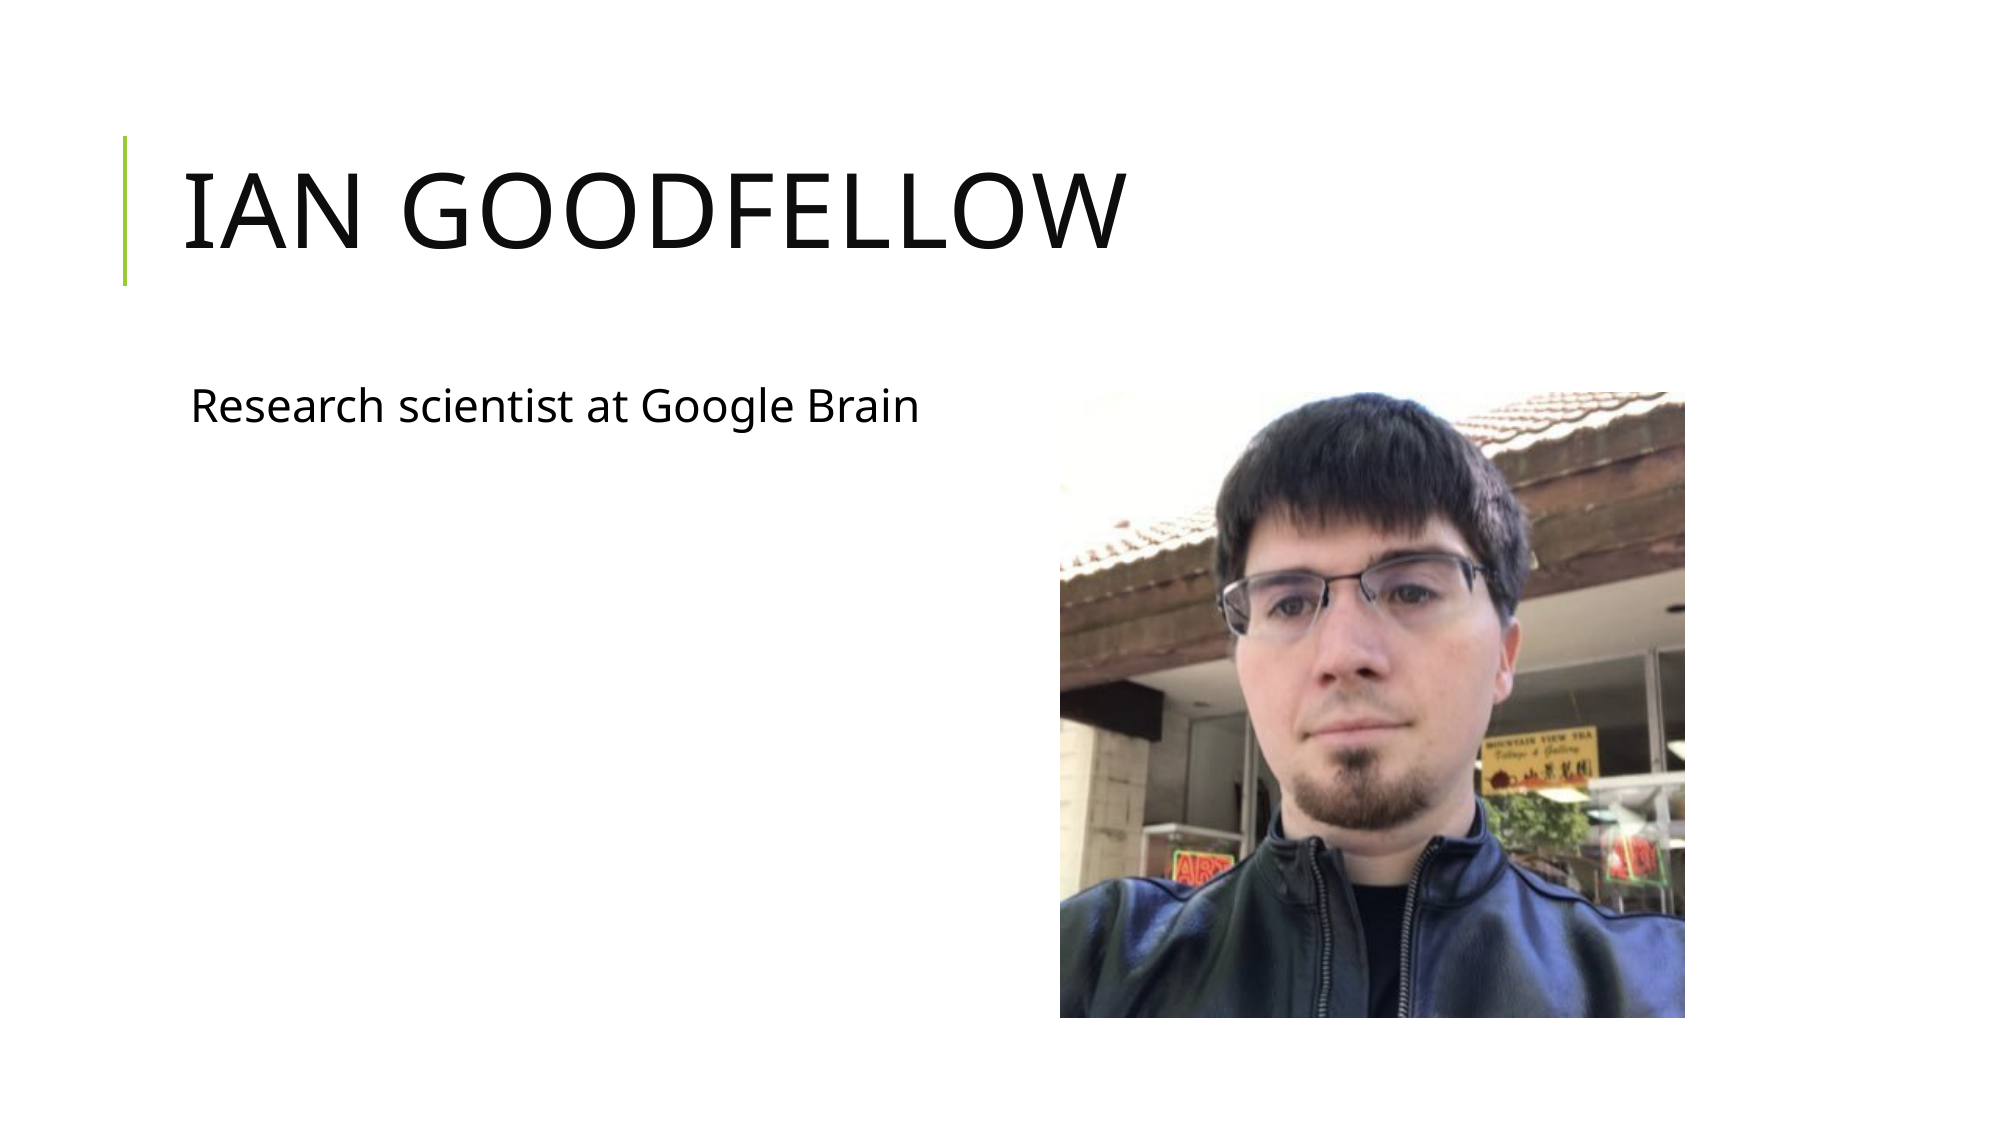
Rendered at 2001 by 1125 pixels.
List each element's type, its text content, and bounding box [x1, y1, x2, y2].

list Research scientist at Google Brain [168, 375, 948, 1035]
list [1059, 392, 1686, 1018]
title Ian Goodfellow [168, 96, 1763, 342]
